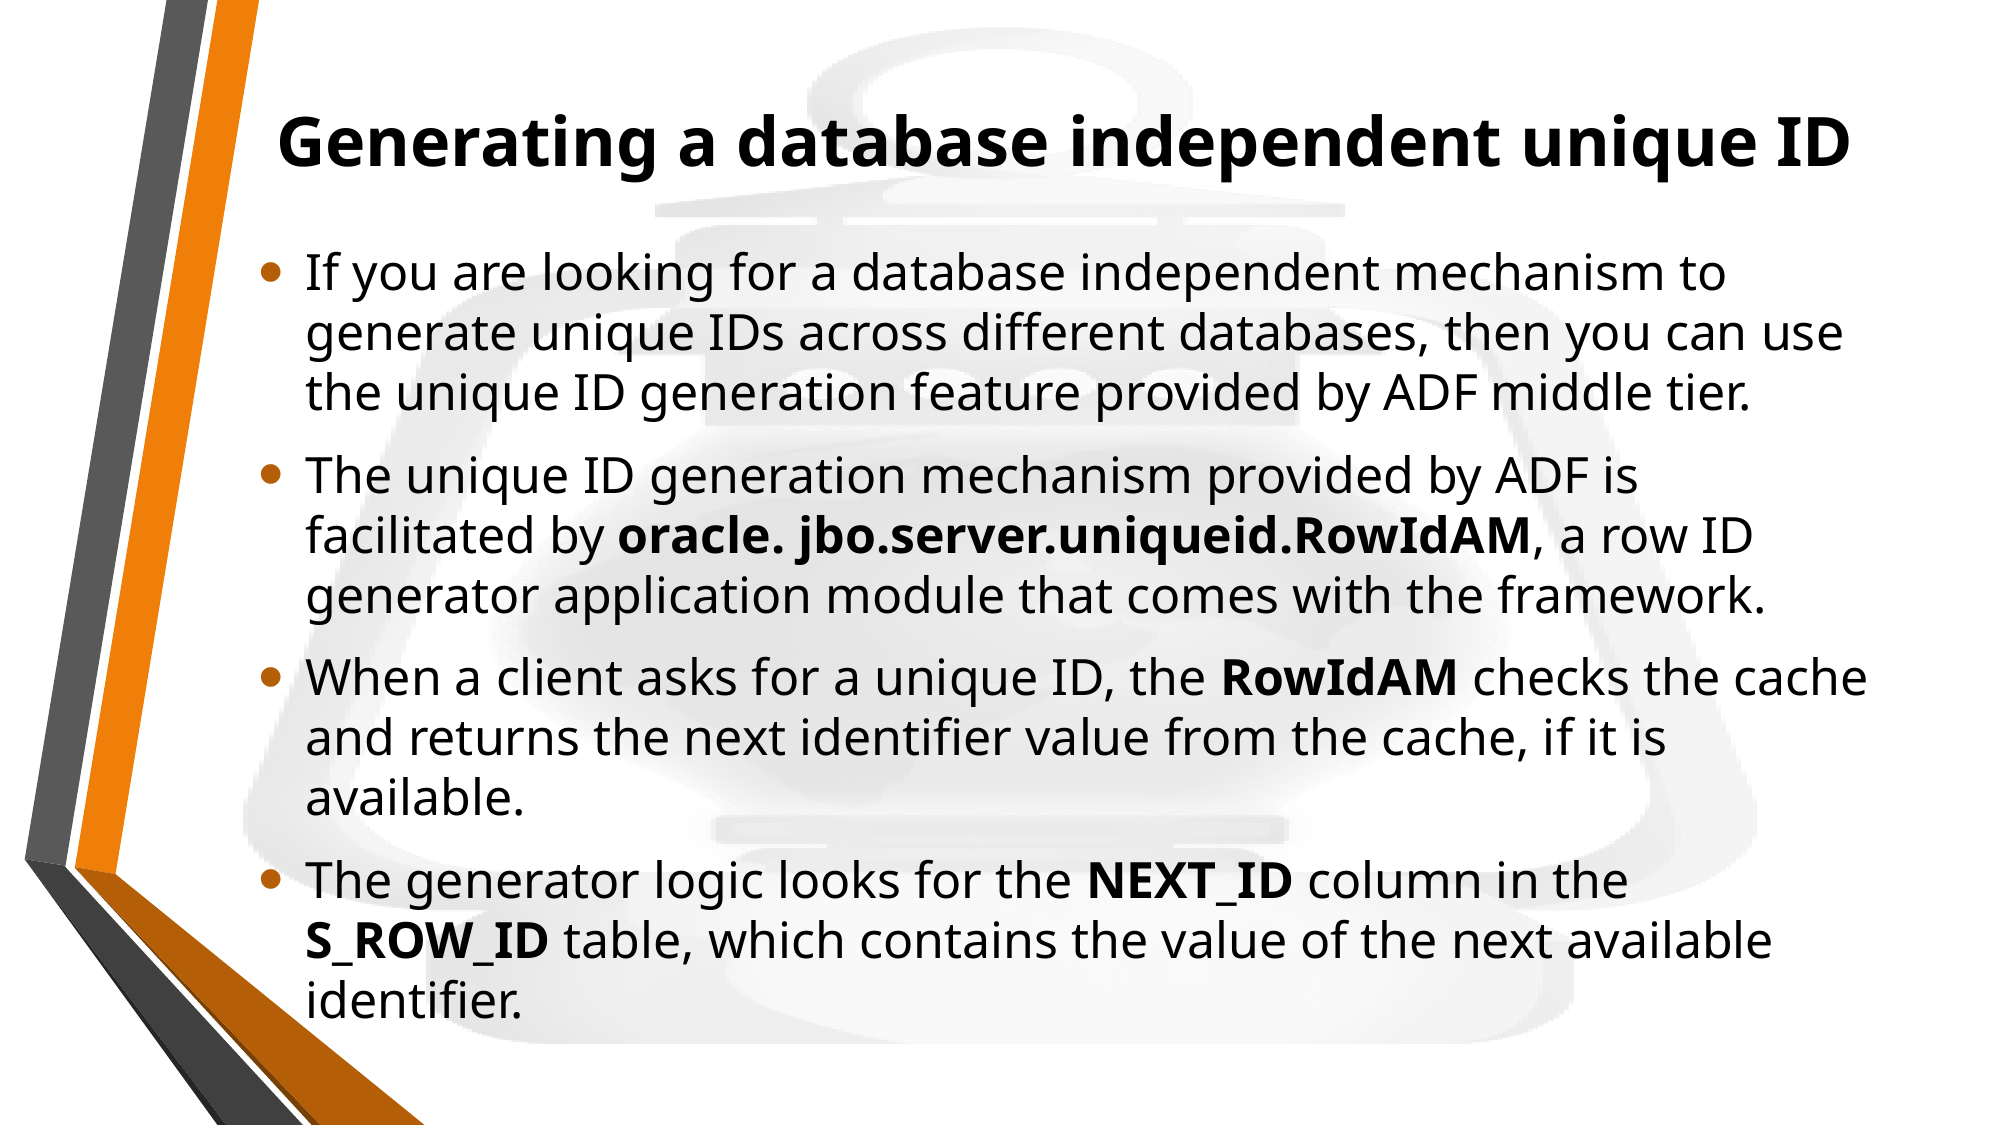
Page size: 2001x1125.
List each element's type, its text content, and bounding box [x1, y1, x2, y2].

title Generating a database independent unique ID [243, 54, 1887, 190]
list If you are looking for a database independent mechanism to generate unique IDs across different databases, then you can use the unique ID generation feature provided by ADF middle tier. The unique ID generation mechanism provided by ADF is facilitated by oracle. jbo.server.uniqueid.RowIdAM, a row ID generator application module that comes with the framework. When a client asks for a unique ID, the RowIdAM checks the cache and returns the next identifier value from the cache, if it is available. The generator logic looks for the NEXT_ID column in the S_ROW_ID table, which contains the value of the next available identifier. [243, 190, 1887, 1079]
